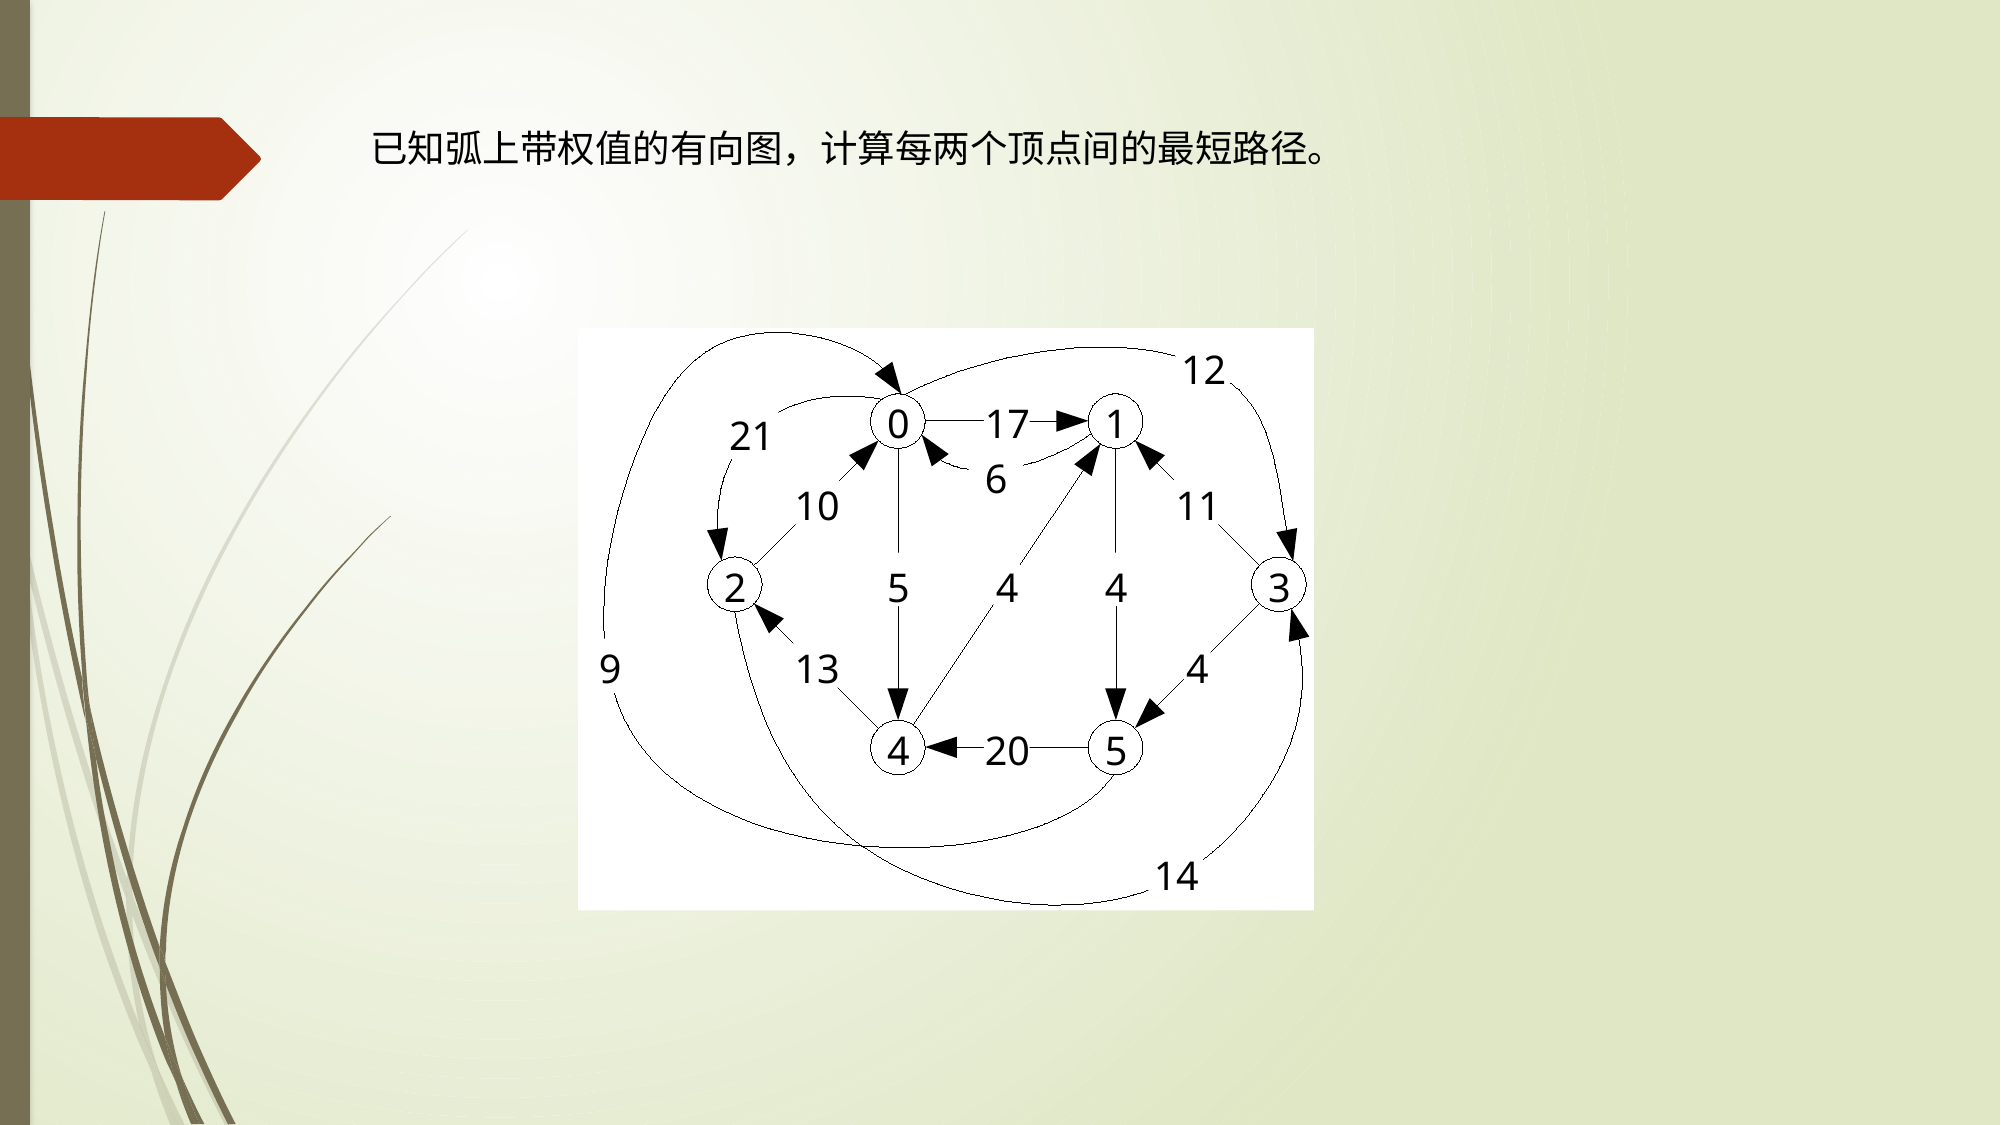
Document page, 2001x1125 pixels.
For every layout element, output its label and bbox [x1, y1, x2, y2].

text_box [577, 327, 1315, 911]
text_box [355, 117, 1516, 177]
